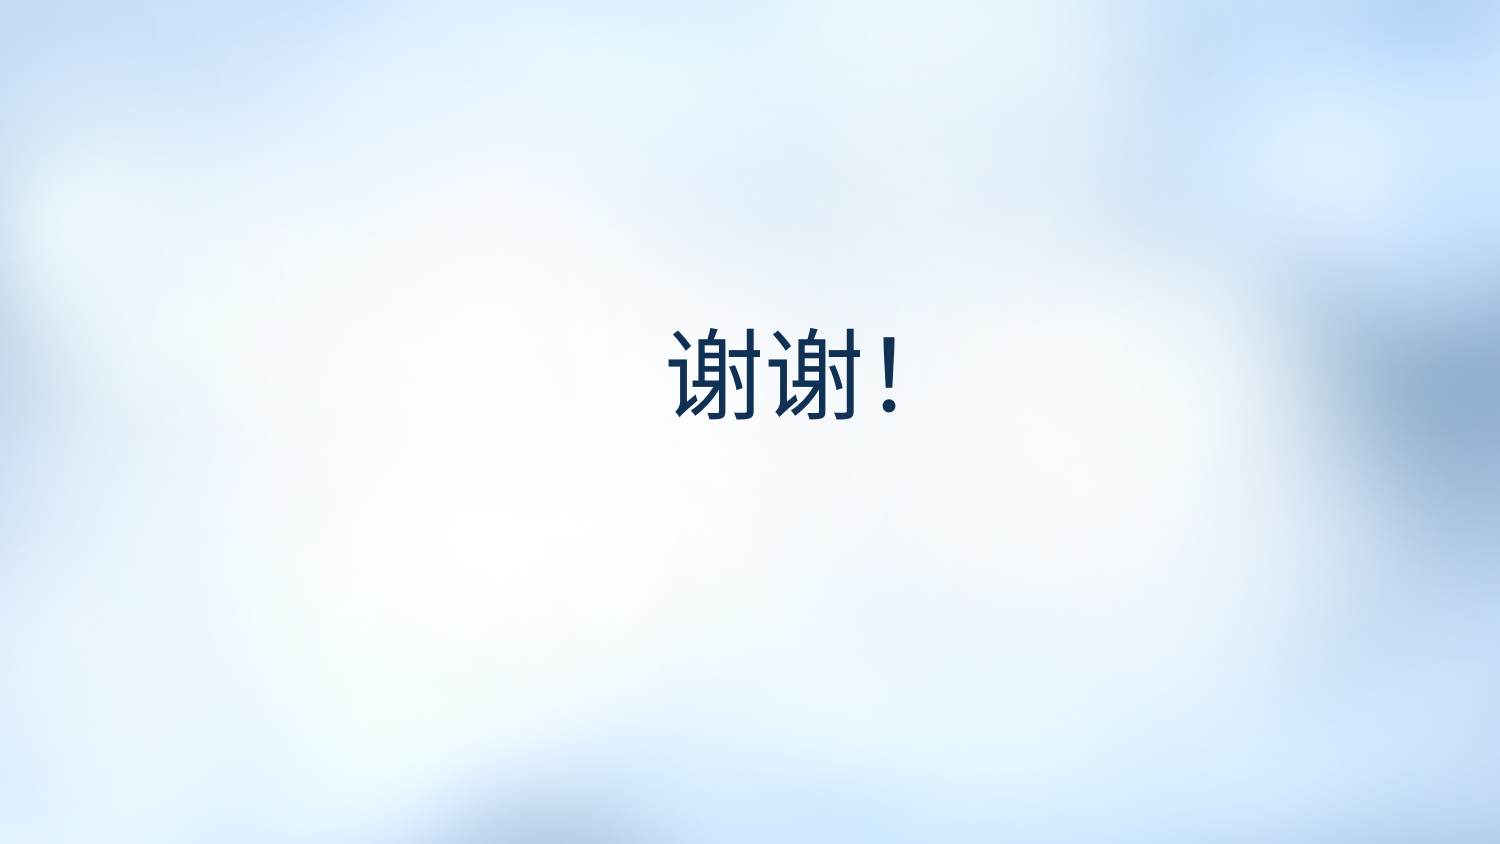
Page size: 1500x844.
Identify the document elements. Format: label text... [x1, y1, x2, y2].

picture [0, 0, 1500, 844]
text_box 谢谢！ [649, 305, 1370, 441]
